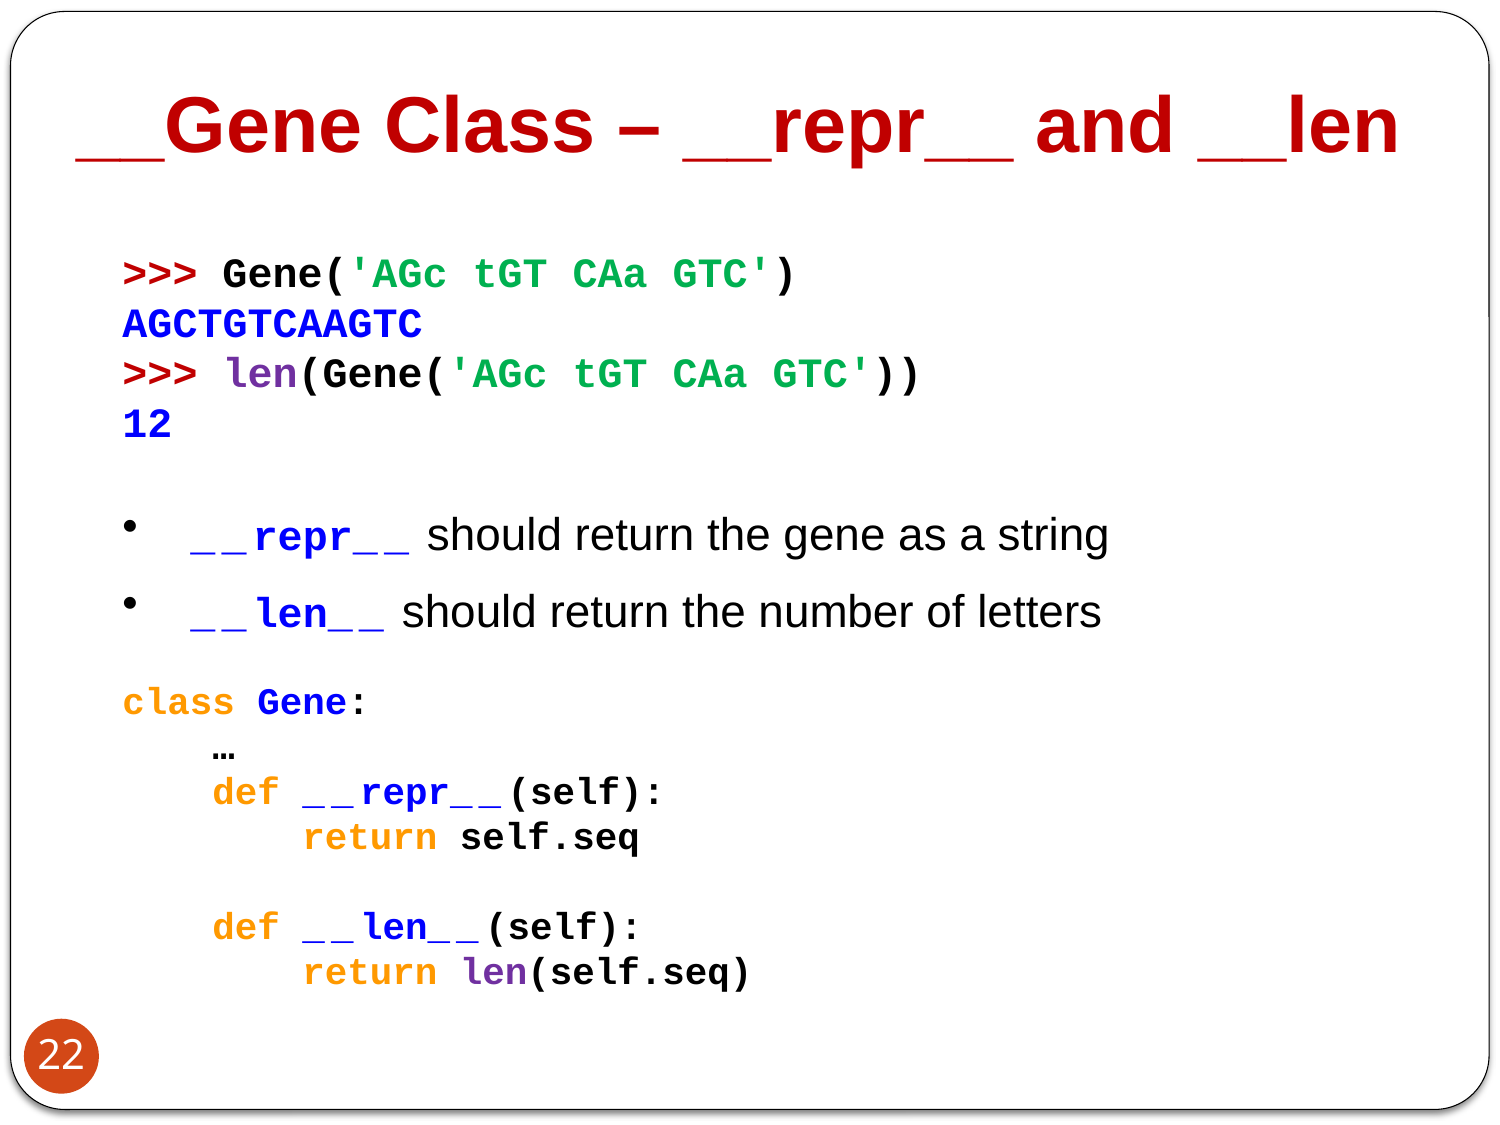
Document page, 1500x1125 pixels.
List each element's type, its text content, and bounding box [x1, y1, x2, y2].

text_box class Gene: … def __repr__(self): return self.seq def __len__(self): return len(self.seq) [107, 669, 1335, 1000]
title Gene Class – __repr__ and __len__ [61, 12, 1425, 184]
text_box >>> Gene('AGc tGT CAa GTC') AGCTGTCAAGTC >>> len(Gene('AGc tGT CAa GTC')) 12 __repr__ should return the gene as a string __len__ should return the number of letters [107, 237, 1385, 630]
slide_number 22 [23, 1018, 99, 1094]
